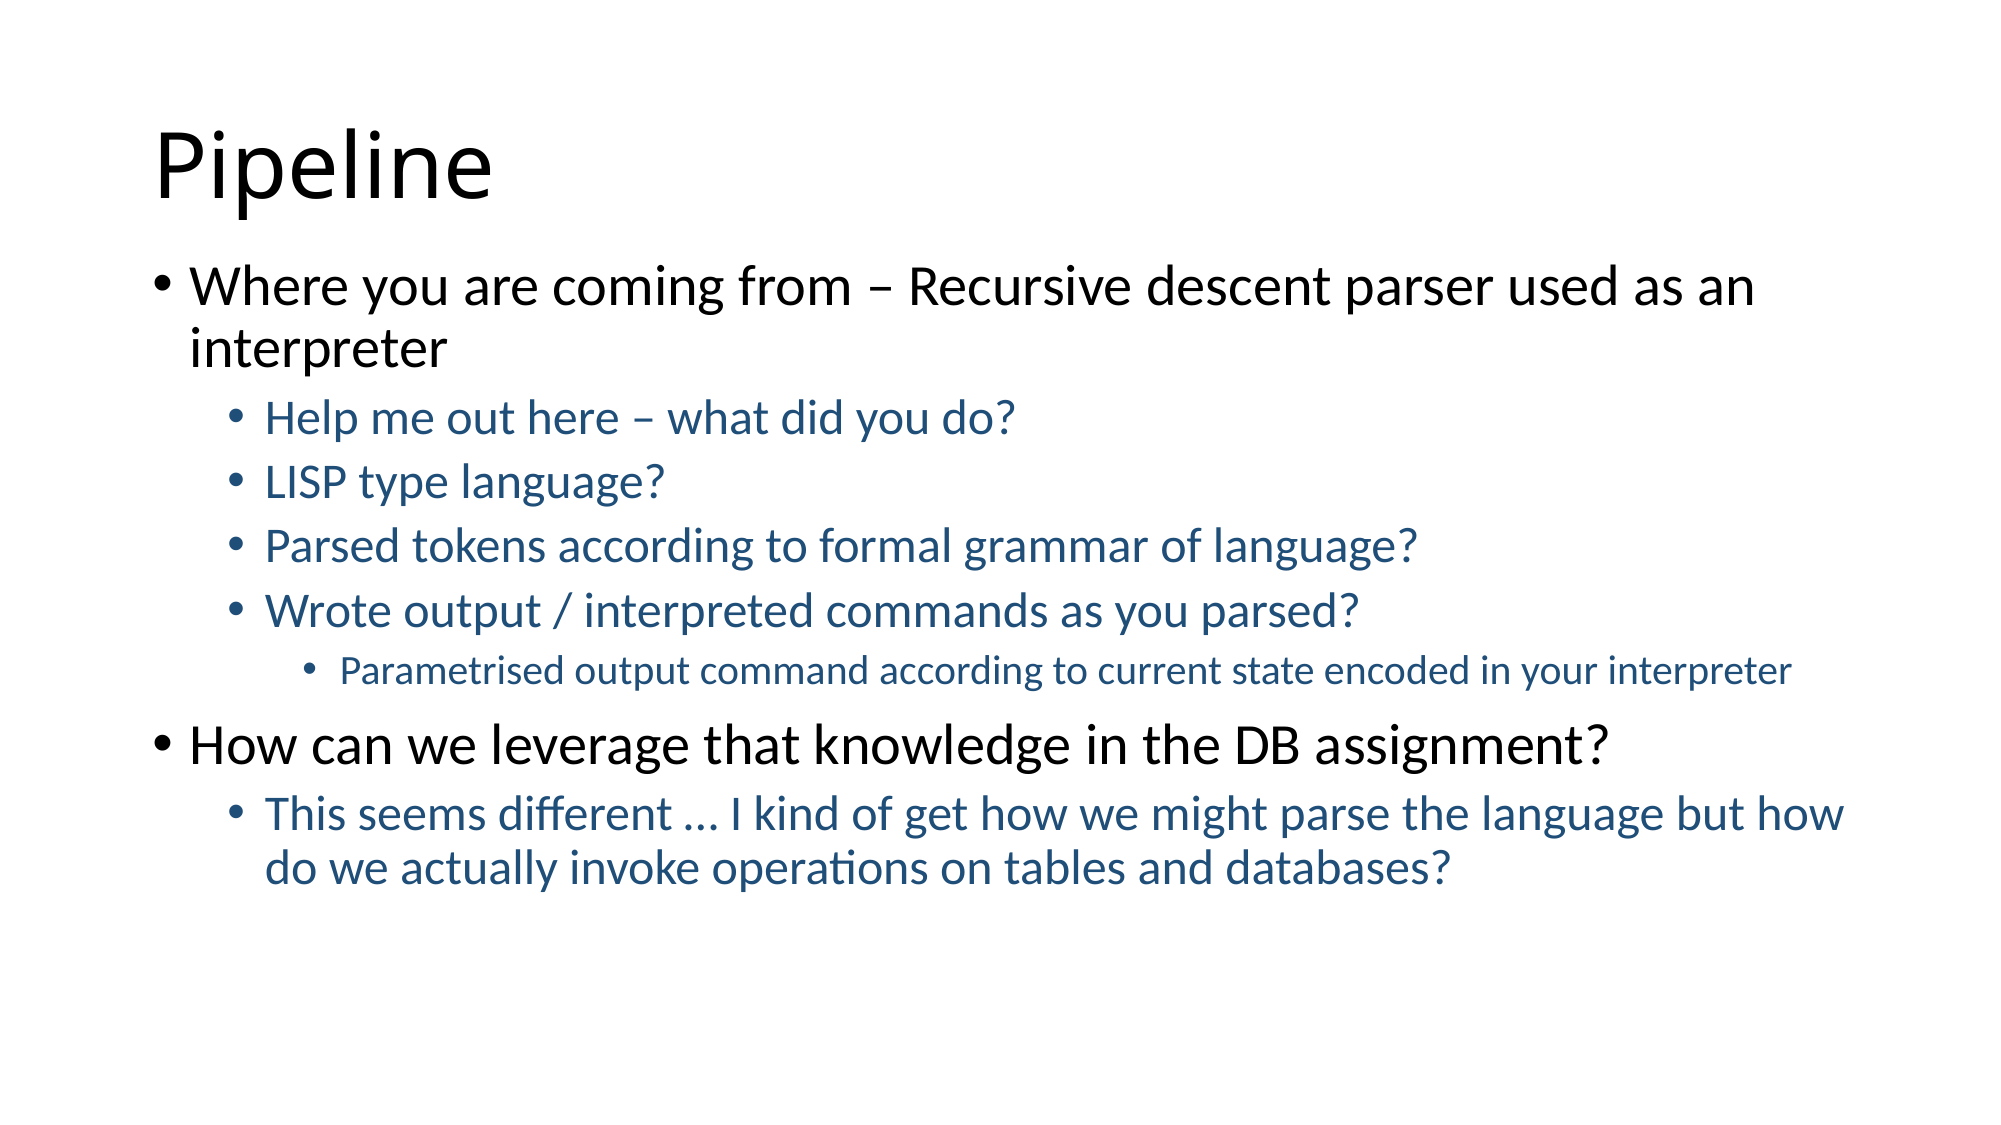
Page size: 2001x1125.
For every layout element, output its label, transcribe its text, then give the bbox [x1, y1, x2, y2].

title Pipeline [137, 59, 1863, 247]
list Where you are coming from – Recursive descent parser used as an interpreter Help me out here – what did you do? LISP type language? Parsed tokens according to formal grammar of language? Wrote output / interpreted commands as you parsed? Parametrised output command according to current state encoded in your interpreter How can we leverage that knowledge in the DB assignment? This seems different … I kind of get how we might parse the language but how do we actually invoke operations on tables and databases? [137, 247, 1863, 1014]
